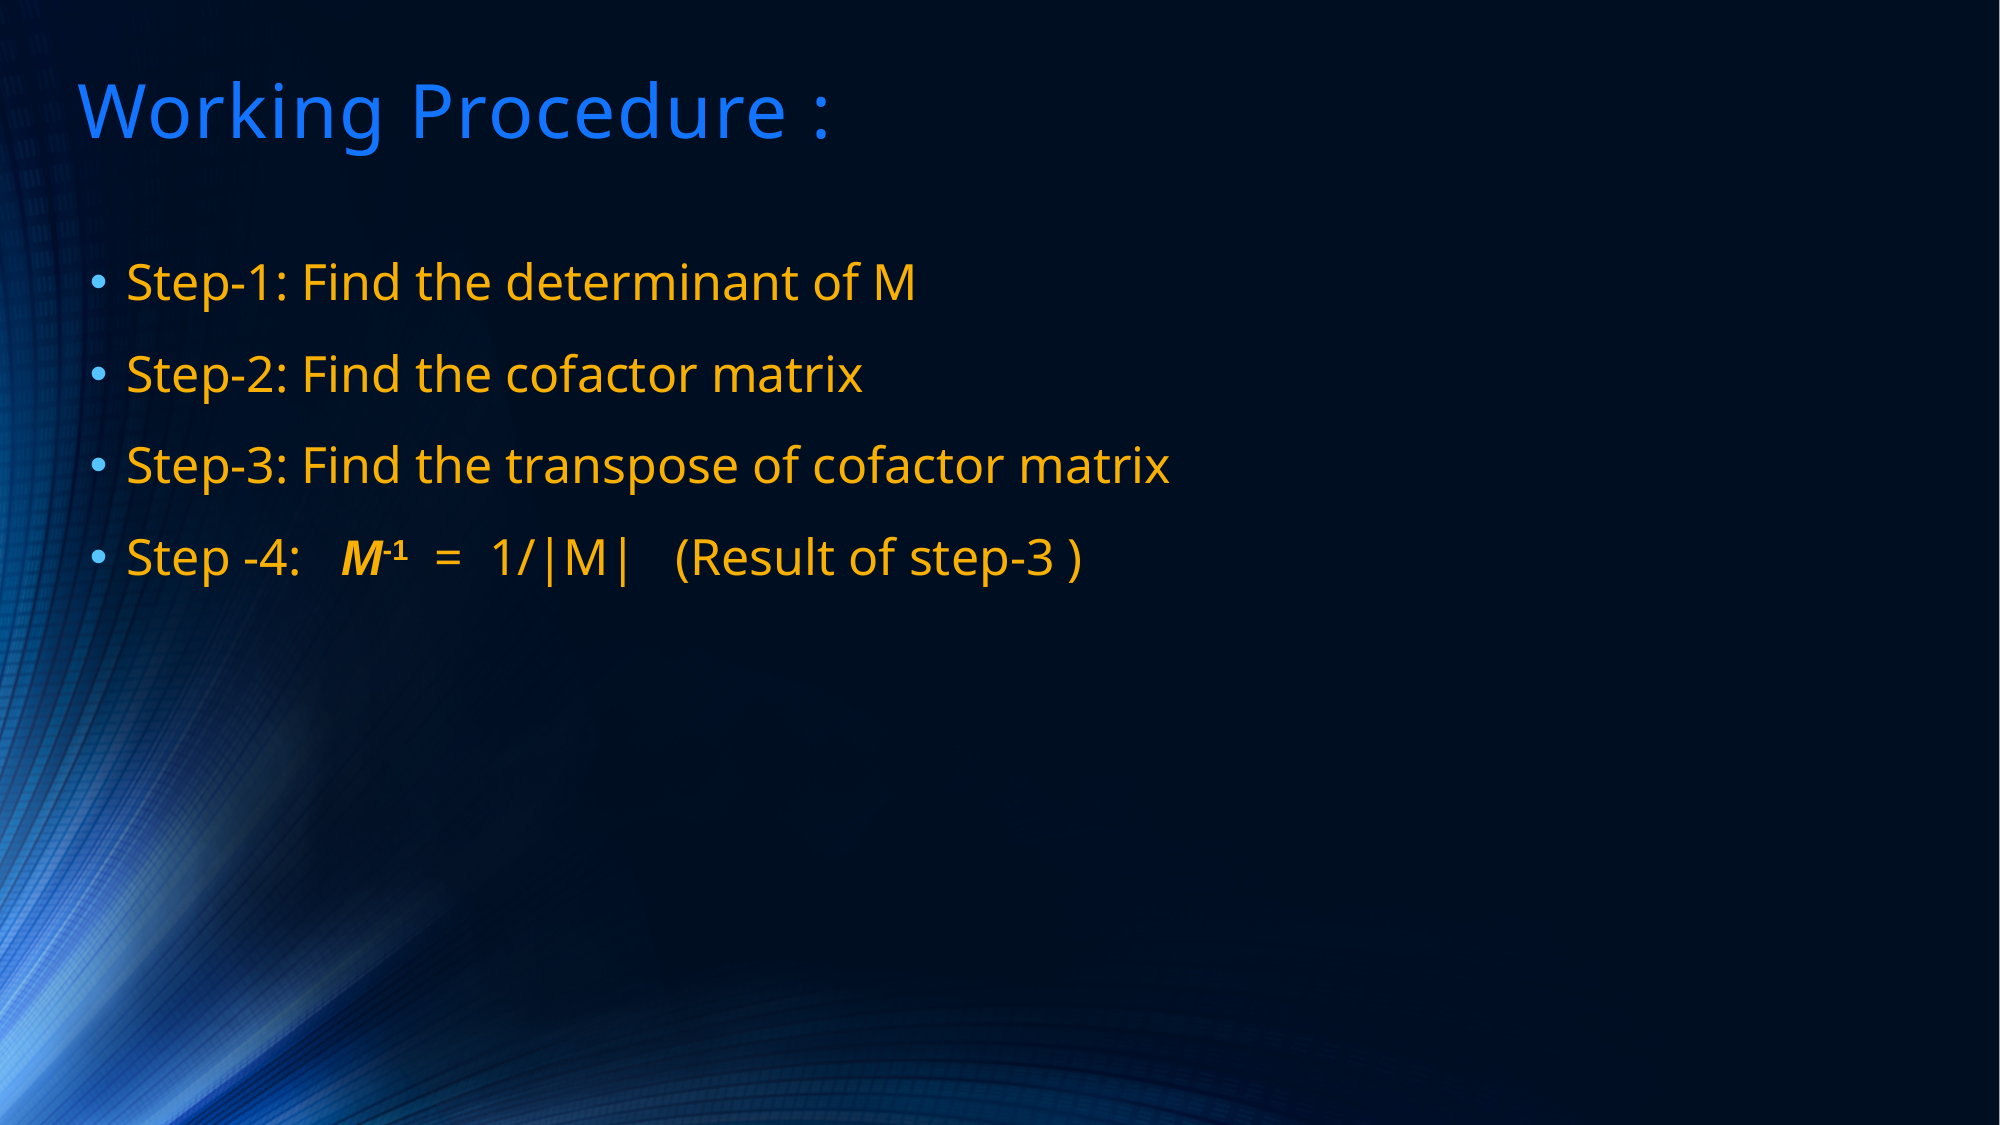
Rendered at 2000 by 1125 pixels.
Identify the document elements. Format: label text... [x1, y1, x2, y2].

picture [0, 0, 2000, 1125]
title Working Procedure : [62, 50, 1600, 163]
list Step-1: Find the determinant of M Step-2: Find the cofactor matrix Step-3: Find the transpose of cofactor matrix Step -4: M-1 = 1/|M| (Result of step-3 ) [74, 249, 1350, 713]
